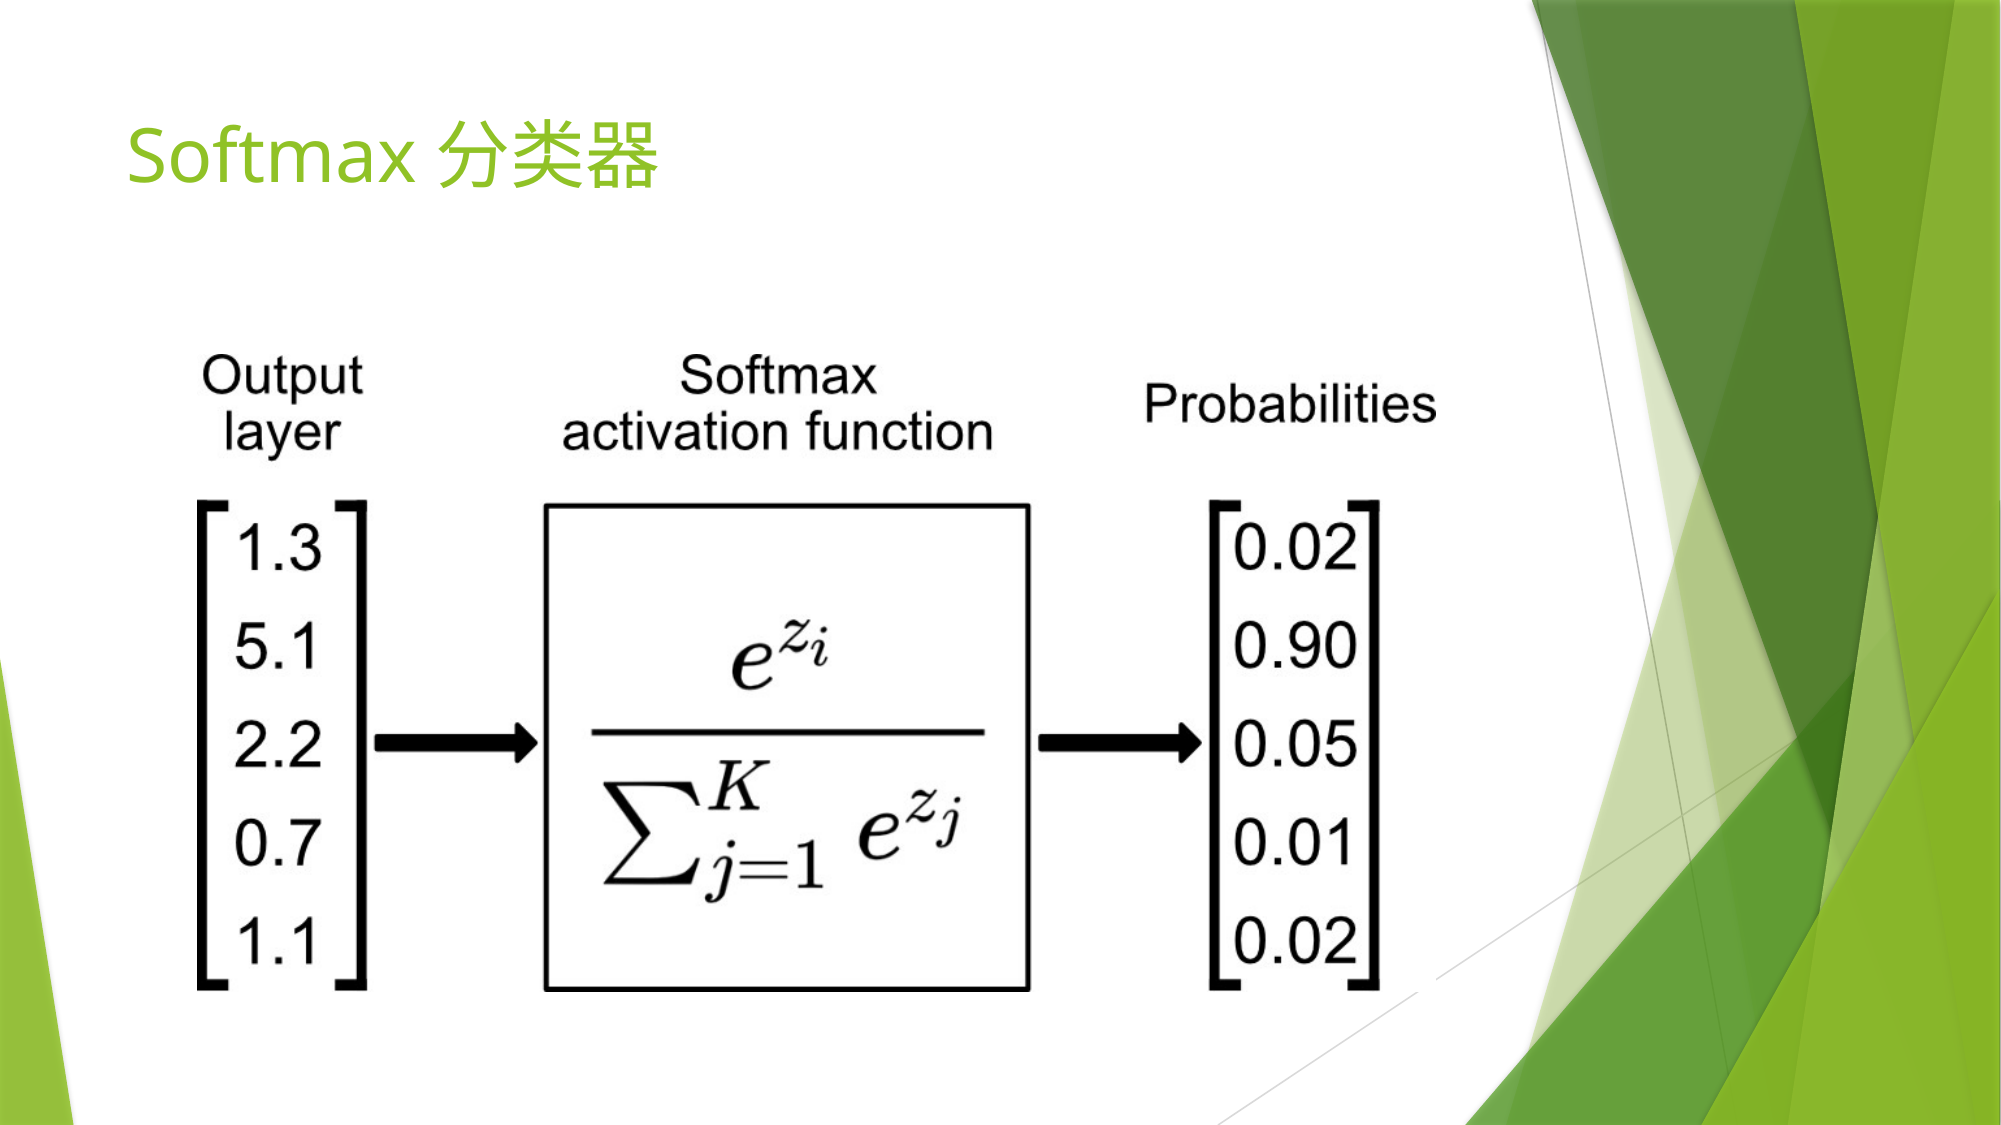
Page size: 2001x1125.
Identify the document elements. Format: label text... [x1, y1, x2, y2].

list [196, 353, 1436, 992]
title Softmax分类器 [111, 99, 1522, 317]
